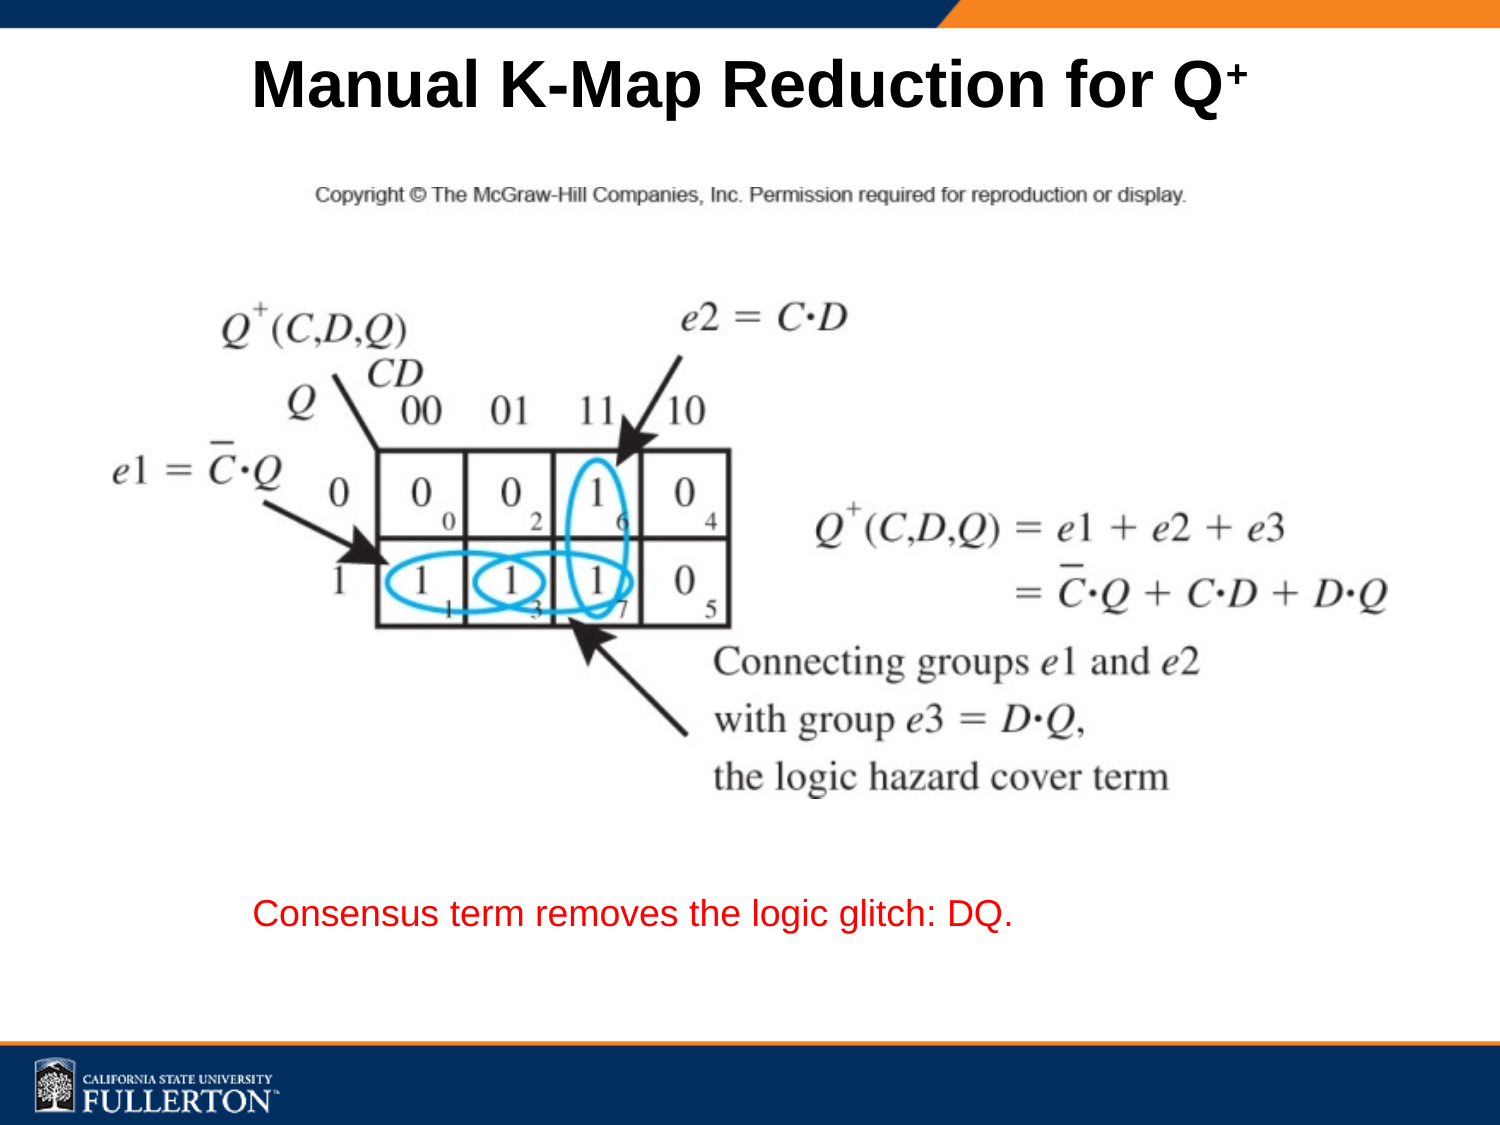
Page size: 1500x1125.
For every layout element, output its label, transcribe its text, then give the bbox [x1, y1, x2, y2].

text_box Manual K-Map Reduction for Q+ [74, 49, 1425, 113]
text_box Consensus term removes the logic glitch: DQ. [237, 881, 1100, 942]
picture [0, 0, 1500, 1125]
